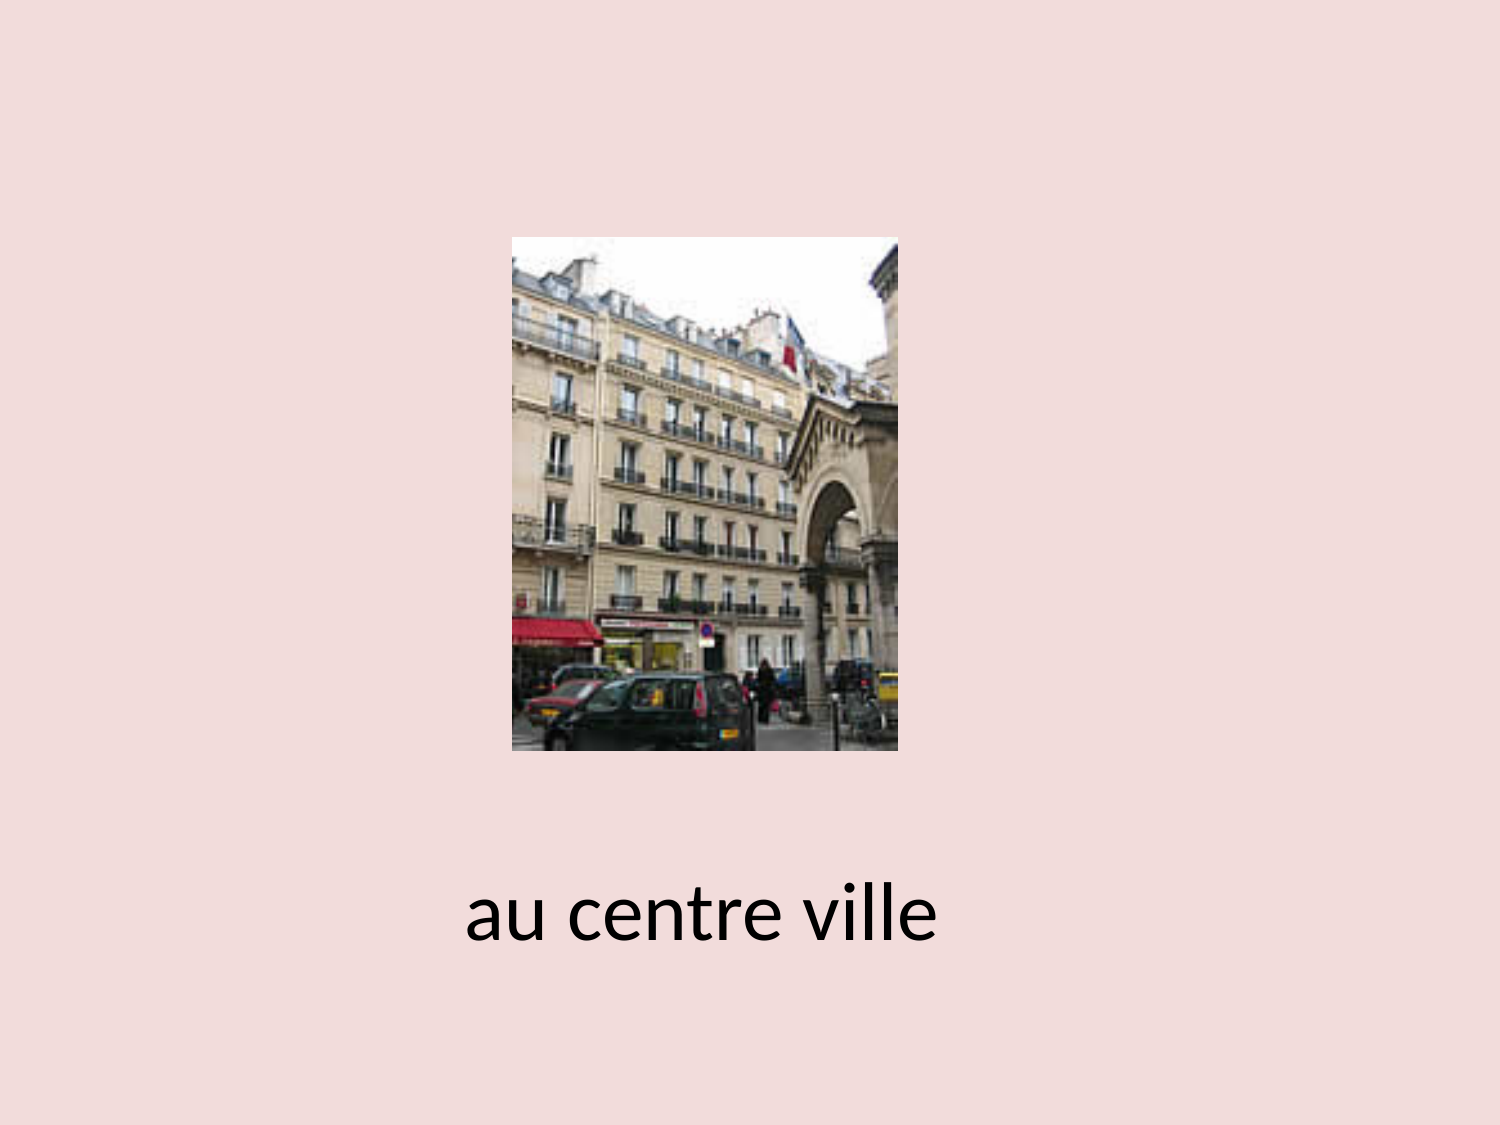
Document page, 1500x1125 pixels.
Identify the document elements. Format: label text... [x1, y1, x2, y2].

text_box au centre ville [449, 849, 1425, 965]
picture [512, 237, 898, 751]
